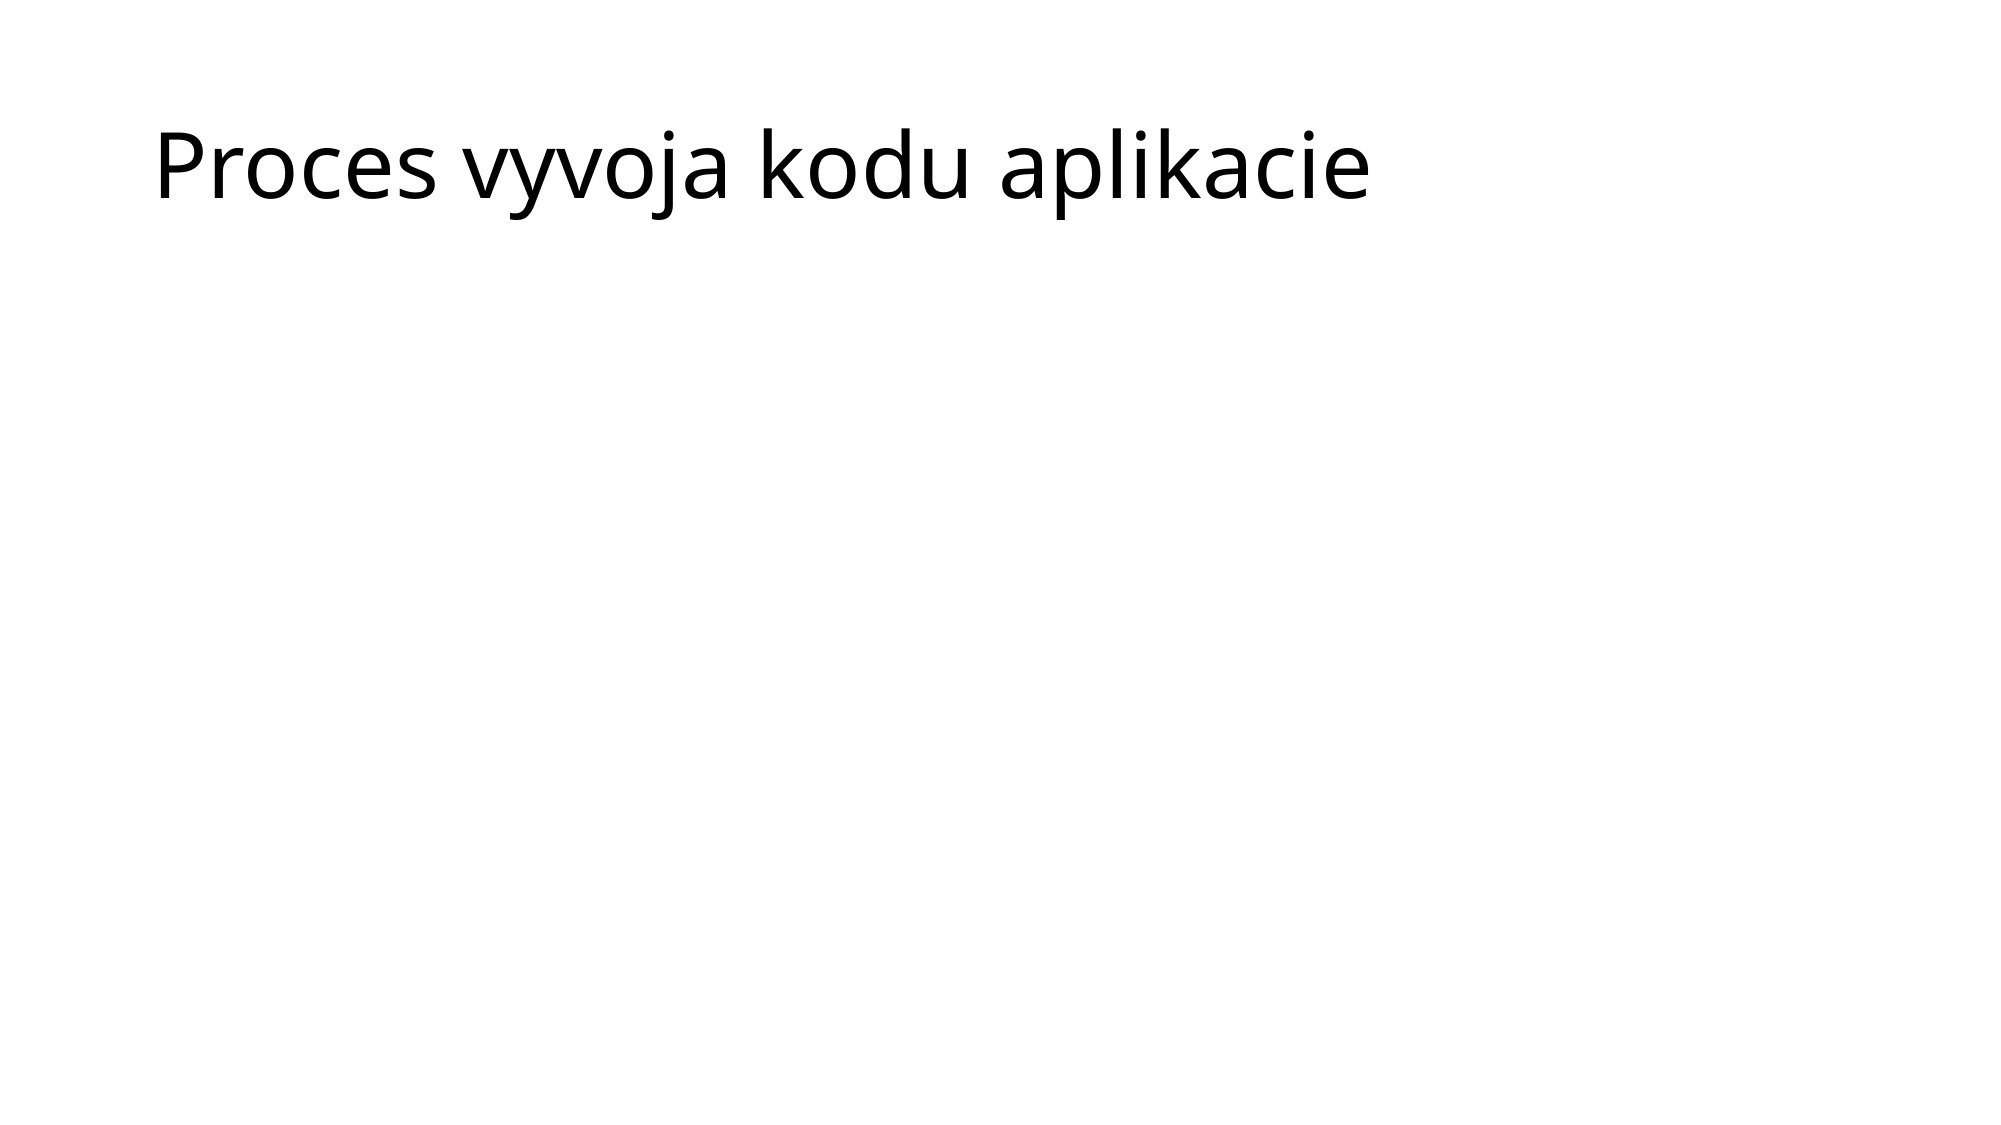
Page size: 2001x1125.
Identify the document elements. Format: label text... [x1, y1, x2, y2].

title Proces vyvoja kodu aplikacie [137, 59, 1863, 278]
